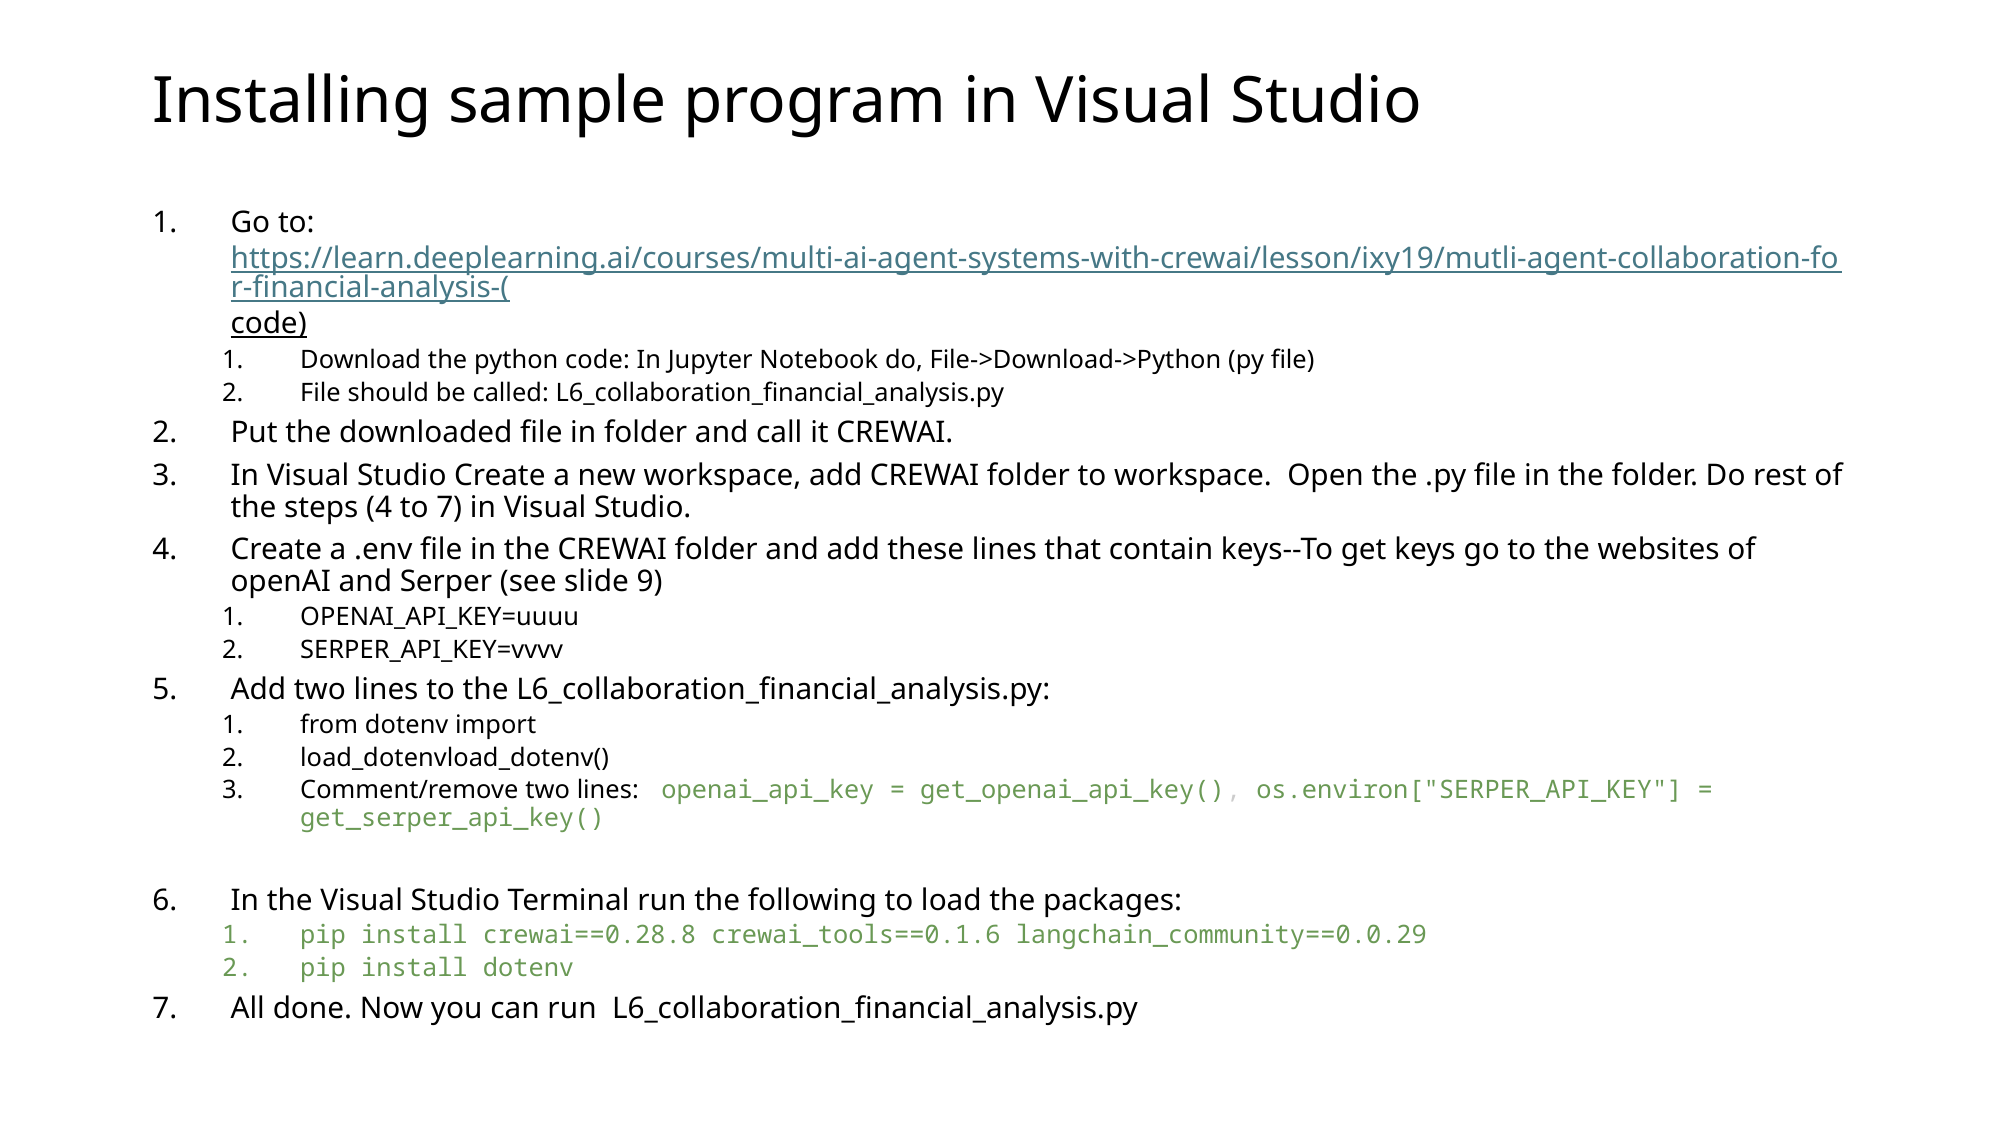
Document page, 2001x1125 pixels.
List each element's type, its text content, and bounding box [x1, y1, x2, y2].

list Go to: https://learn.deeplearning.ai/courses/multi-ai-agent-systems-with-crewai/lesson/ixy19/mutli-agent-collaboration-for-financial-analysis-(code) Download the python code: In Jupyter Notebook do, File->Download->Python (py file) File should be called: L6_collaboration_financial_analysis.py Put the downloaded file in folder and call it CREWAI. In Visual Studio Create a new workspace, add CREWAI folder to workspace. Open the .py file in the folder. Do rest of the steps (4 to 7) in Visual Studio. Create a .env file in the CREWAI folder and add these lines that contain keys--To get keys go to the websites of openAI and Serper (see slide 9) OPENAI_API_KEY=uuuu SERPER_API_KEY=vvvv Add two lines to the L6_collaboration_financial_analysis.py: from dotenv import load_dotenvload_dotenv() Comment/remove two lines: openai_api_key = get_openai_api_key(), os.environ["SERPER_API_KEY"] = get_serper_api_key() In the Visual Studio Terminal run the following to load the packages: pip install crewai==0.28.8 crewai_tools==0.1.6 langchain_community==0.0.29 pip install dotenv All done. Now you can run L6_collaboration_financial_analysis.py [137, 199, 1863, 1014]
title Installing sample program in Visual Studio [137, 59, 1863, 145]
